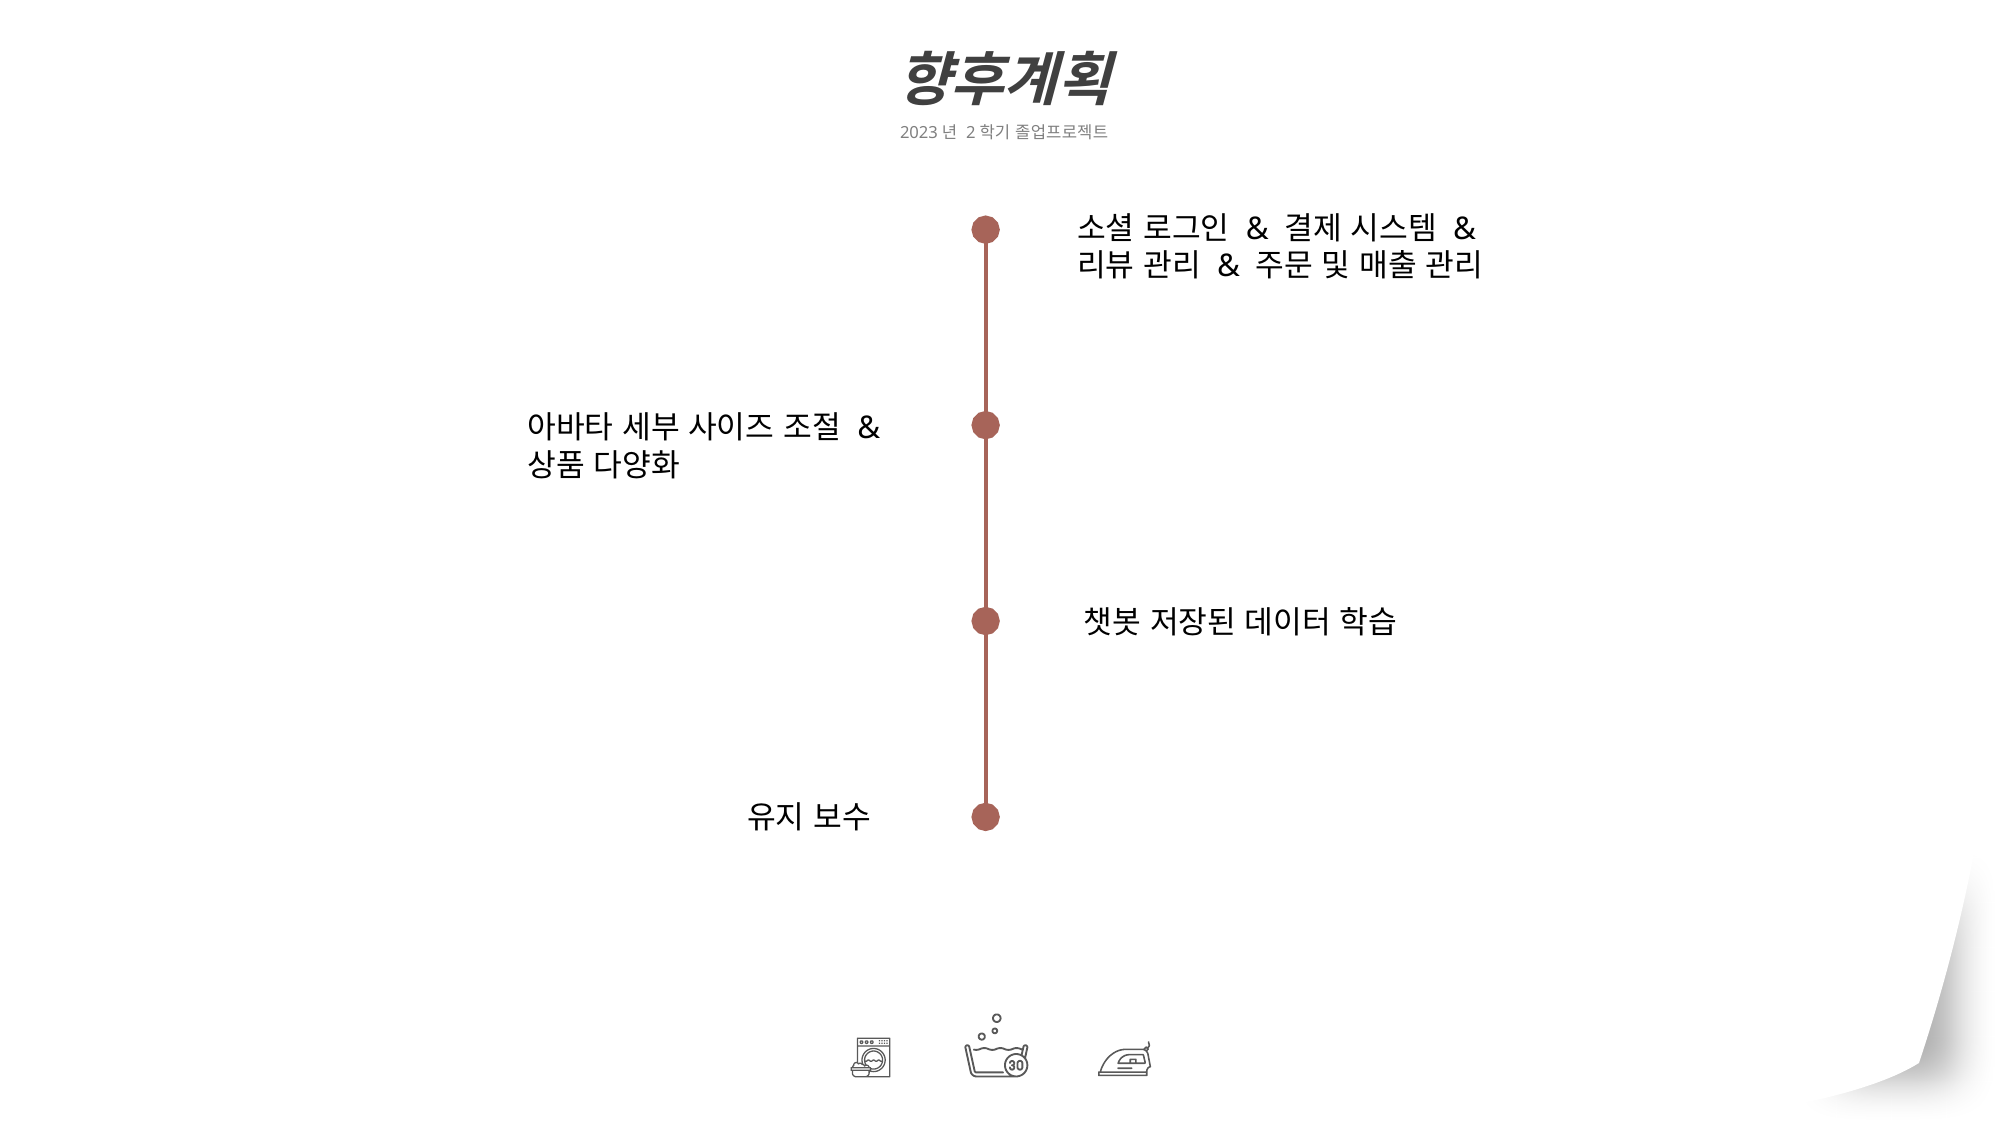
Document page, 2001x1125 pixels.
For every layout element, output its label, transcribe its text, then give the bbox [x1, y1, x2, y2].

text_box 챗봇 저장된 데이터 학습 [1068, 594, 1413, 647]
text_box [975, 611, 985, 631]
text_box [975, 219, 996, 240]
text_box 아바타 세부 사이즈 조절 & 상품 다양화 [512, 400, 896, 490]
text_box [850, 1013, 1152, 1078]
text_box [986, 611, 996, 631]
text_box 향후계획 2023년 2학기 졸업프로젝트 [0, 0, 2000, 1125]
text_box [986, 415, 996, 435]
text_box [975, 415, 985, 435]
text_box [975, 807, 996, 827]
text_box 유지 보수 [732, 790, 886, 843]
text_box 소셜 로그인 & 결제 시스템 & 리뷰 관리 & 주문 및 매출 관리 [1062, 200, 1500, 291]
